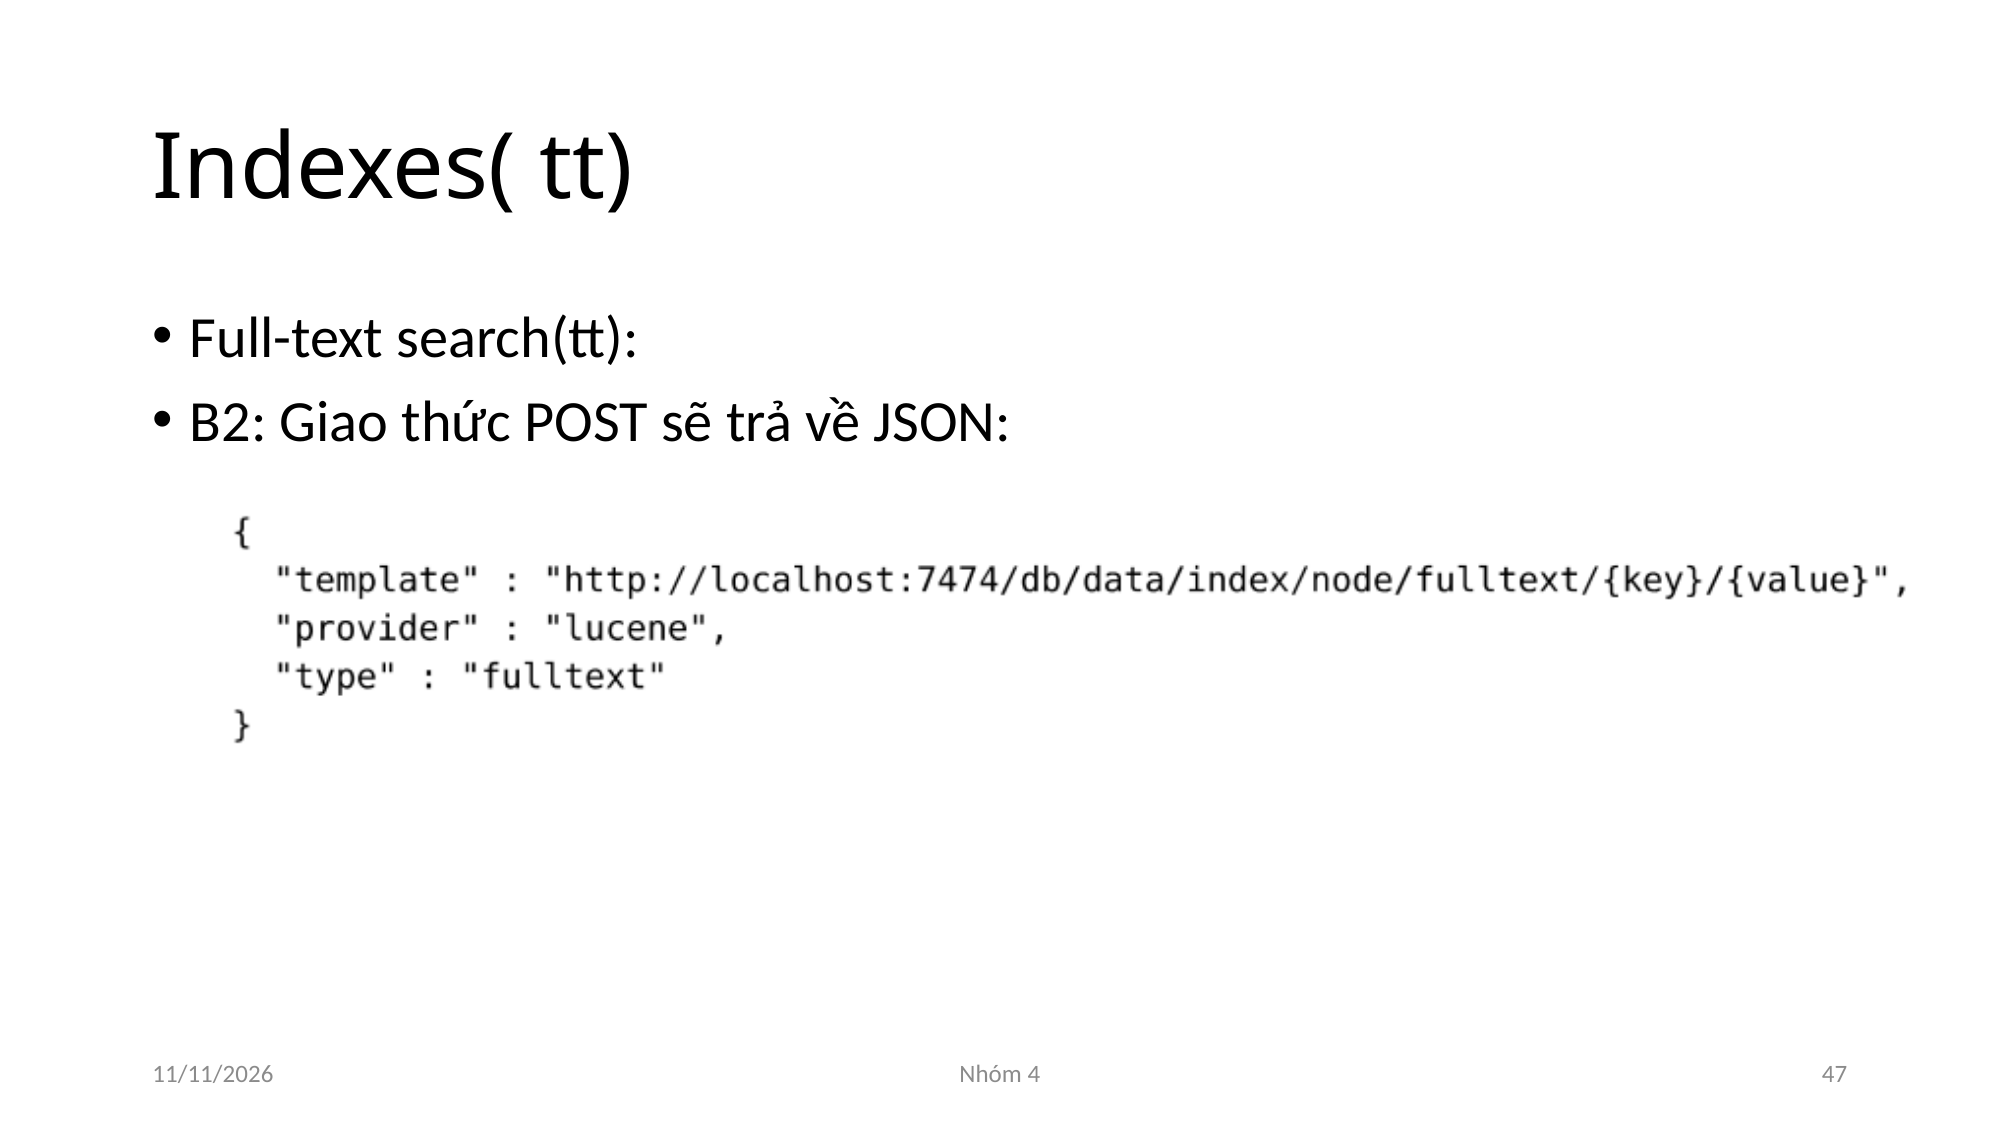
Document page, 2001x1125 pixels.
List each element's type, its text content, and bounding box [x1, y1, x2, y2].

slide_number 47 [1412, 1042, 1863, 1103]
picture [212, 497, 1947, 763]
title Indexes( tt) [137, 59, 1863, 278]
footer Nhóm 4 [662, 1042, 1338, 1103]
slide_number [137, 1042, 588, 1103]
list Full-text search(tt): B2: Giao thức POST sẽ trả về JSON: [137, 299, 1863, 1014]
